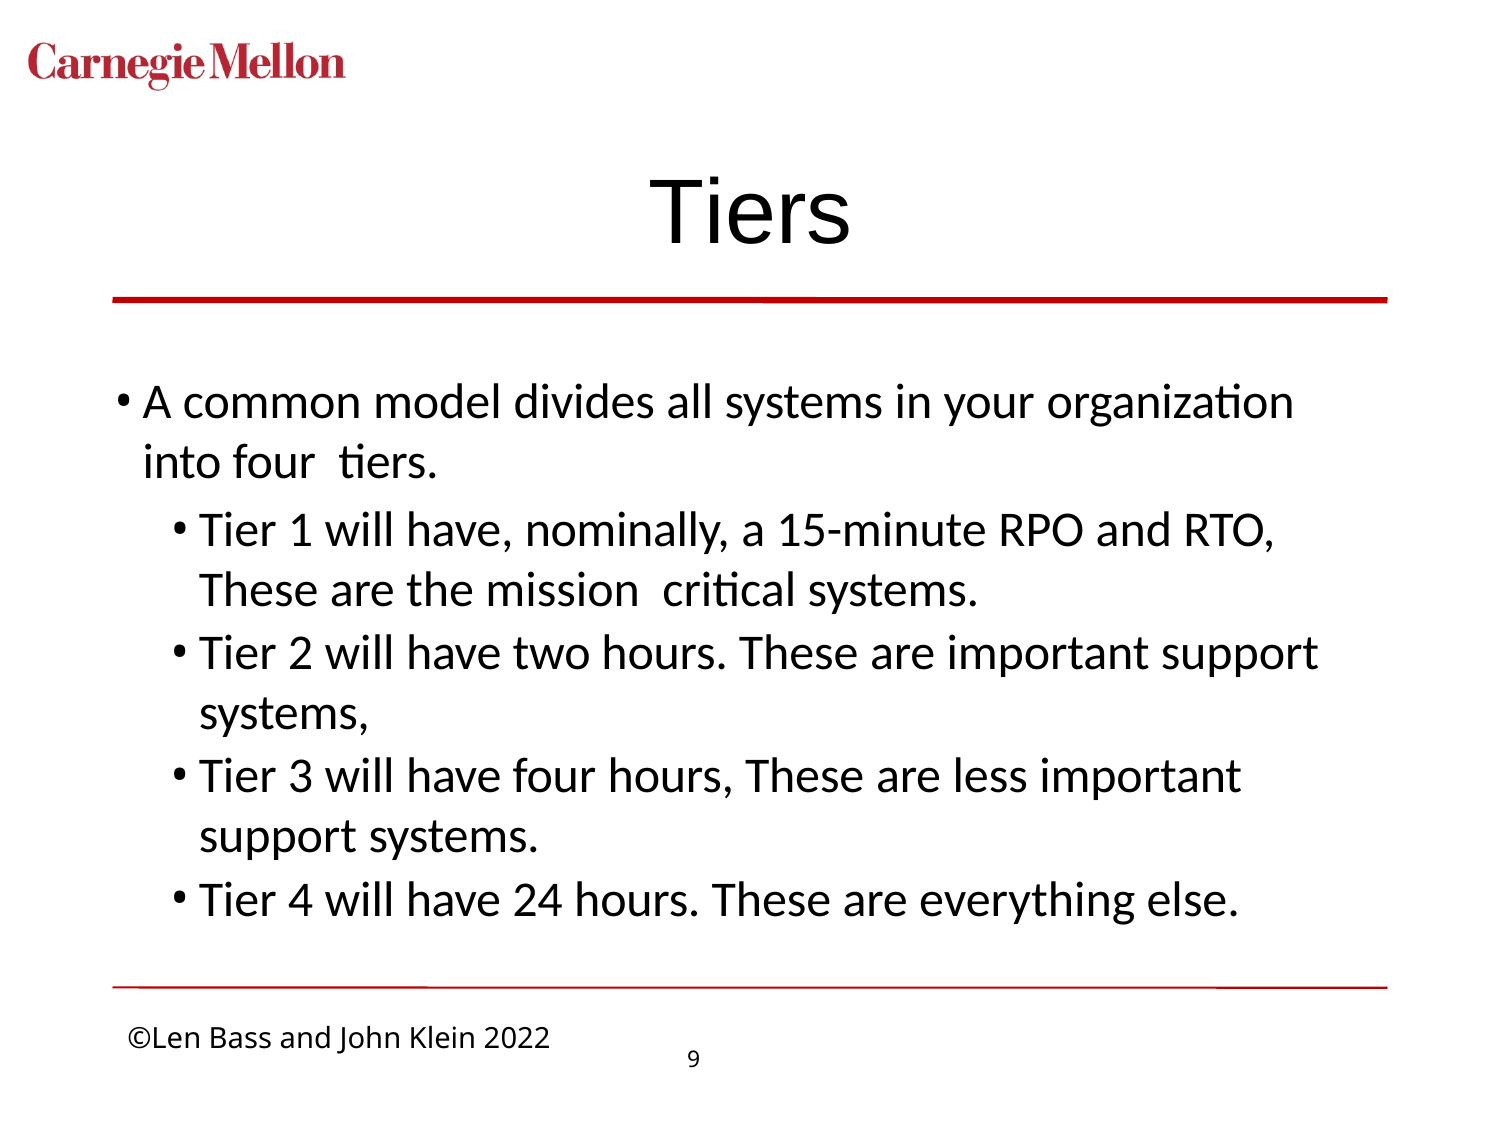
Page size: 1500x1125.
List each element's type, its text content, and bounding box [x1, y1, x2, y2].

title Tiers [579, 111, 921, 302]
picture [24, 37, 349, 92]
text_box A common model divides all systems in your organization into four tiers. Tier 1 will have, nominally, a 15-minute RPO and RTO, These are the mission critical systems. Tier 2 will have two hours. These are important support systems, Tier 3 will have four hours, These are less important support systems. Tier 4 will have 24 hours. These are everything else. [112, 361, 1354, 927]
